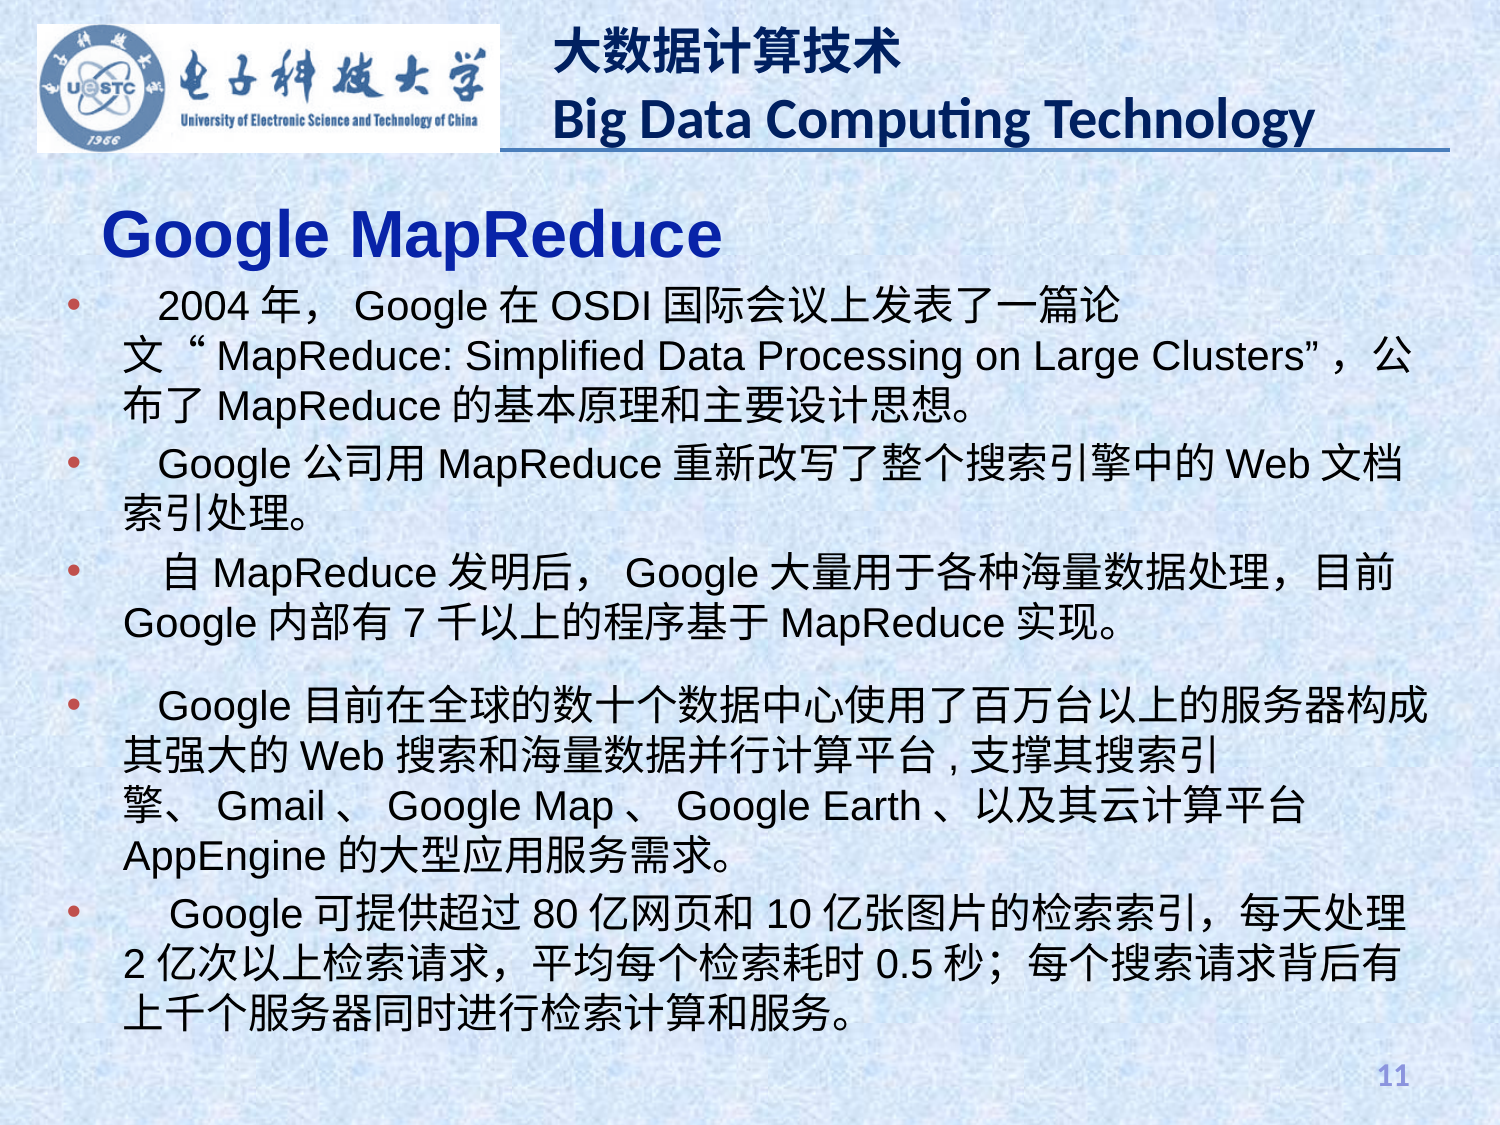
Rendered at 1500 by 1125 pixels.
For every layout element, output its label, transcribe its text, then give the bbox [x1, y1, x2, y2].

text_box Google目前在全球的数十个数据中心使用了百万台以上的服务器构成其强大的Web搜索和海量数据并行计算平台,支撑其搜索引擎、Gmail、Google Map、Google Earth、以及其云计算平台AppEngine的大型应用服务需求。 Google可提供超过80亿网页和10亿张图片的检索索引，每天处理2亿次以上检索请求，平均每个检索耗时0.5秒；每个搜索请求背后有上千个服务器同时进行检索计算和服务。 [51, 671, 1450, 1103]
text_box 大数据计算技术 Big Data Computing Technology [537, 12, 1450, 149]
picture [0, 0, 1500, 1125]
text_box Google MapReduce 2004年，Google在OSDI国际会议上发表了一篇论文“MapReduce: Simplified Data Processing on Large Clusters”，公布了MapReduce的基本原理和主要设计思想。 Google公司用MapReduce重新改写了整个搜索引擎中的Web文档索引处理。 自MapReduce发明后，Google大量用于各种海量数据处理，目前Google内部有7千以上的程序基于MapReduce实现。 [51, 183, 1450, 648]
